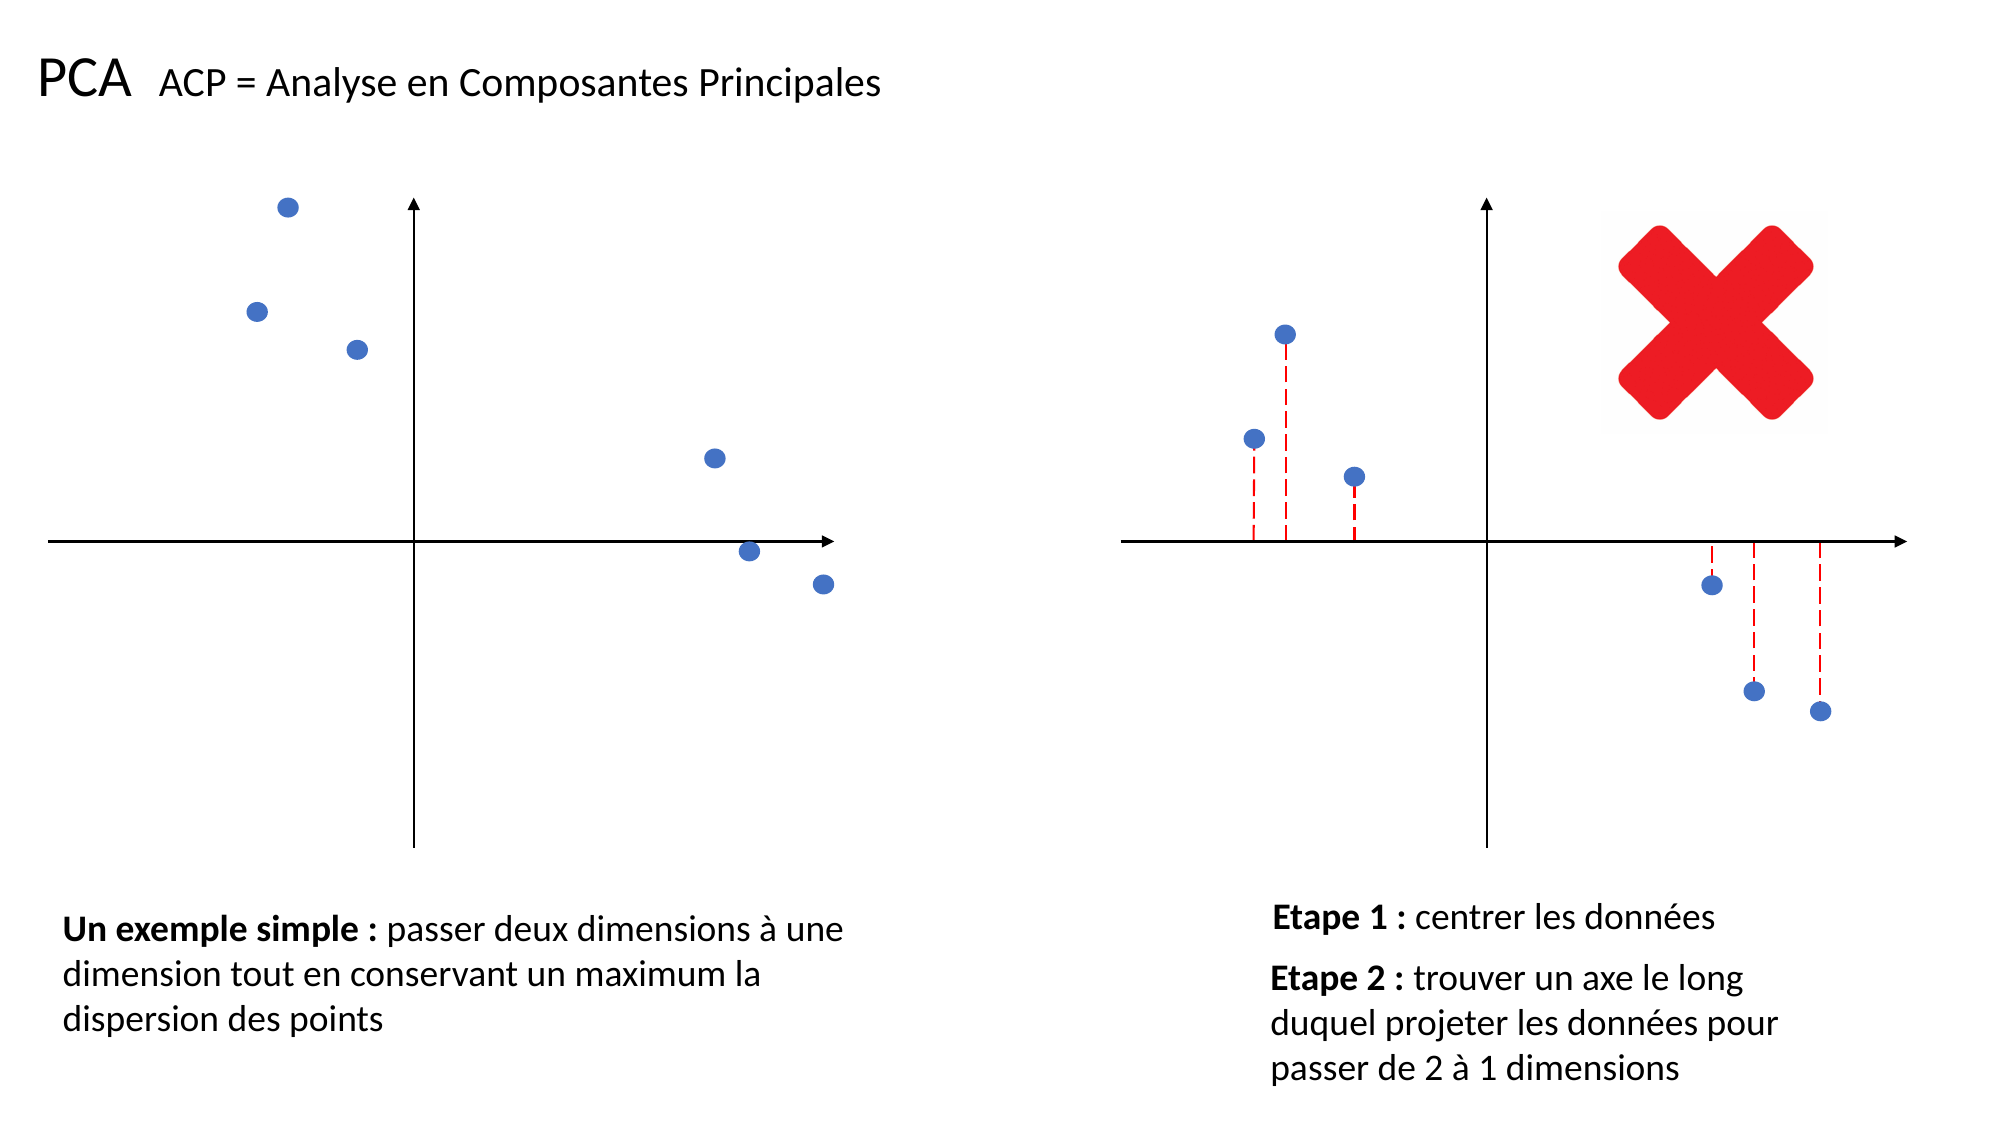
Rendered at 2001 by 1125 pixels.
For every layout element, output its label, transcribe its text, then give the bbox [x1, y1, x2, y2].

text_box Etape 1 : centrer les données [1257, 884, 1744, 945]
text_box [1120, 197, 1908, 848]
picture [1601, 211, 1828, 434]
text_box Etape 2 : trouver un axe le long duquel projeter les données pour passer de 2 à 1 dimensions [1255, 945, 1859, 1096]
text_box PCA ACP = Analyse en Composantes Principales [22, 30, 1257, 116]
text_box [47, 197, 835, 848]
text_box Un exemple simple : passer deux dimensions à une dimension tout en conservant un maximum la dispersion des points [47, 896, 874, 1047]
